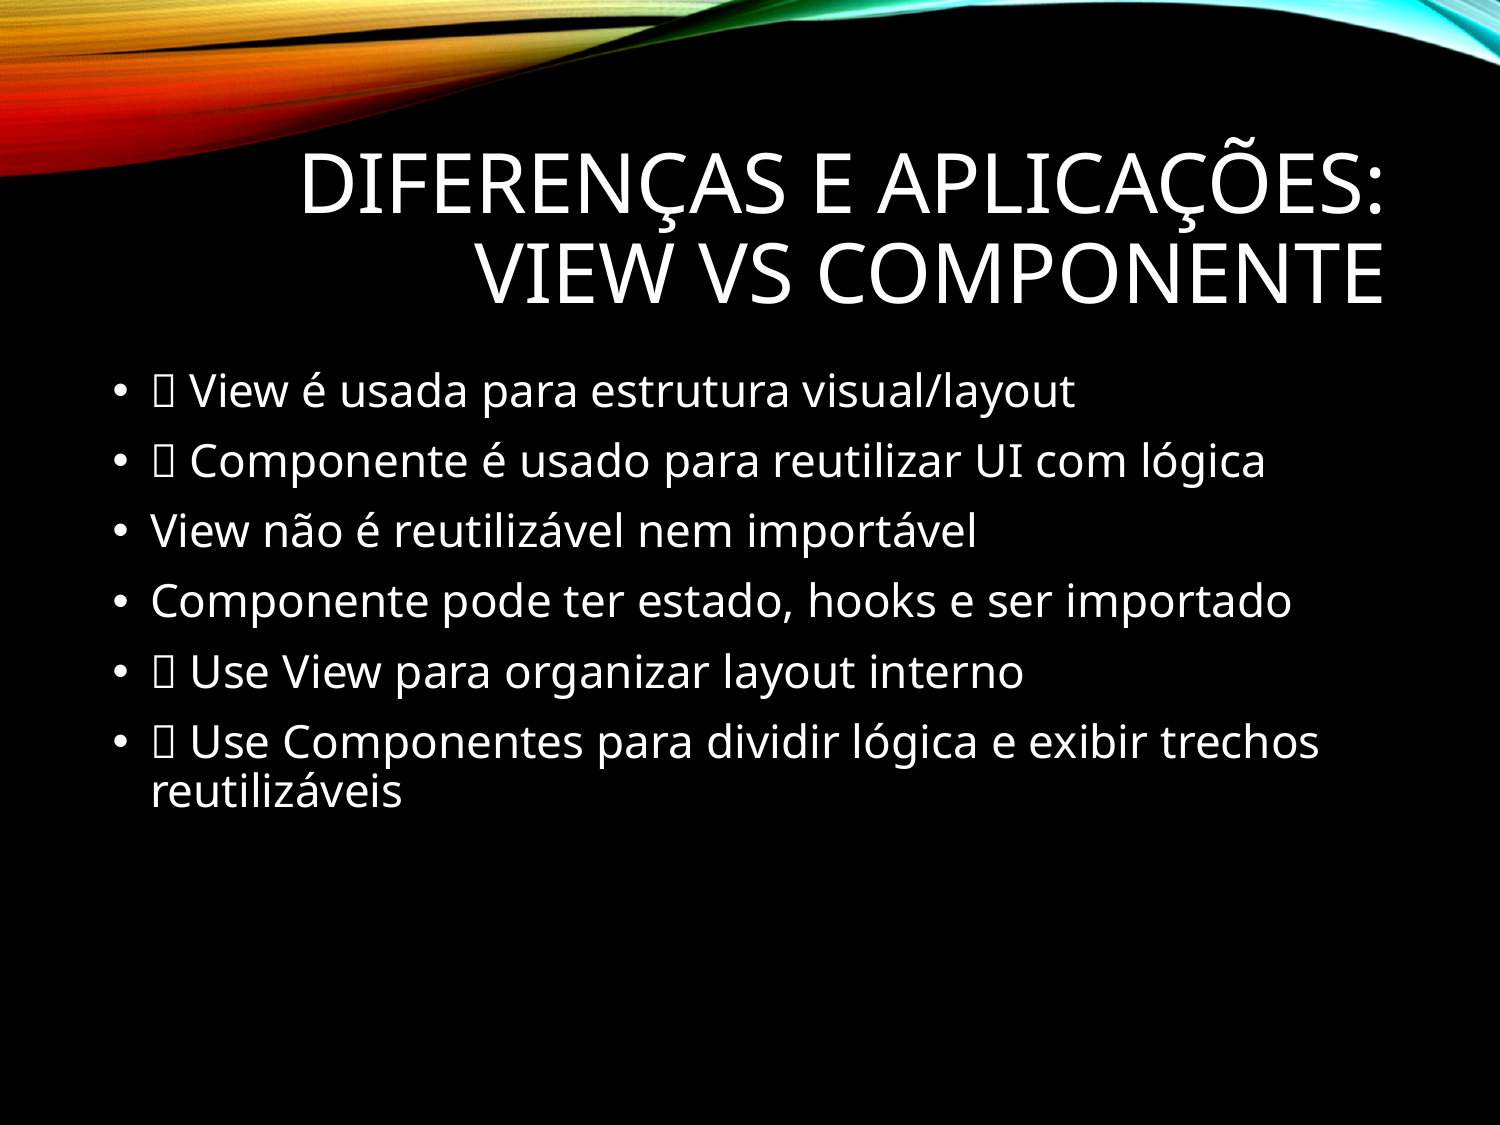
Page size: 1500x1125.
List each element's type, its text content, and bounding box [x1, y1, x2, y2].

list 📌 View é usada para estrutura visual/layout 📌 Componente é usado para reutilizar UI com lógica View não é reutilizável nem importável Componente pode ter estado, hooks e ser importado ✅ Use View para organizar layout interno ✅ Use Componentes para dividir lógica e exibir trechos reutilizáveis [97, 360, 1403, 1028]
picture [0, 0, 1500, 178]
title Diferenças e Aplicações: View vs Componente [97, 125, 1403, 338]
